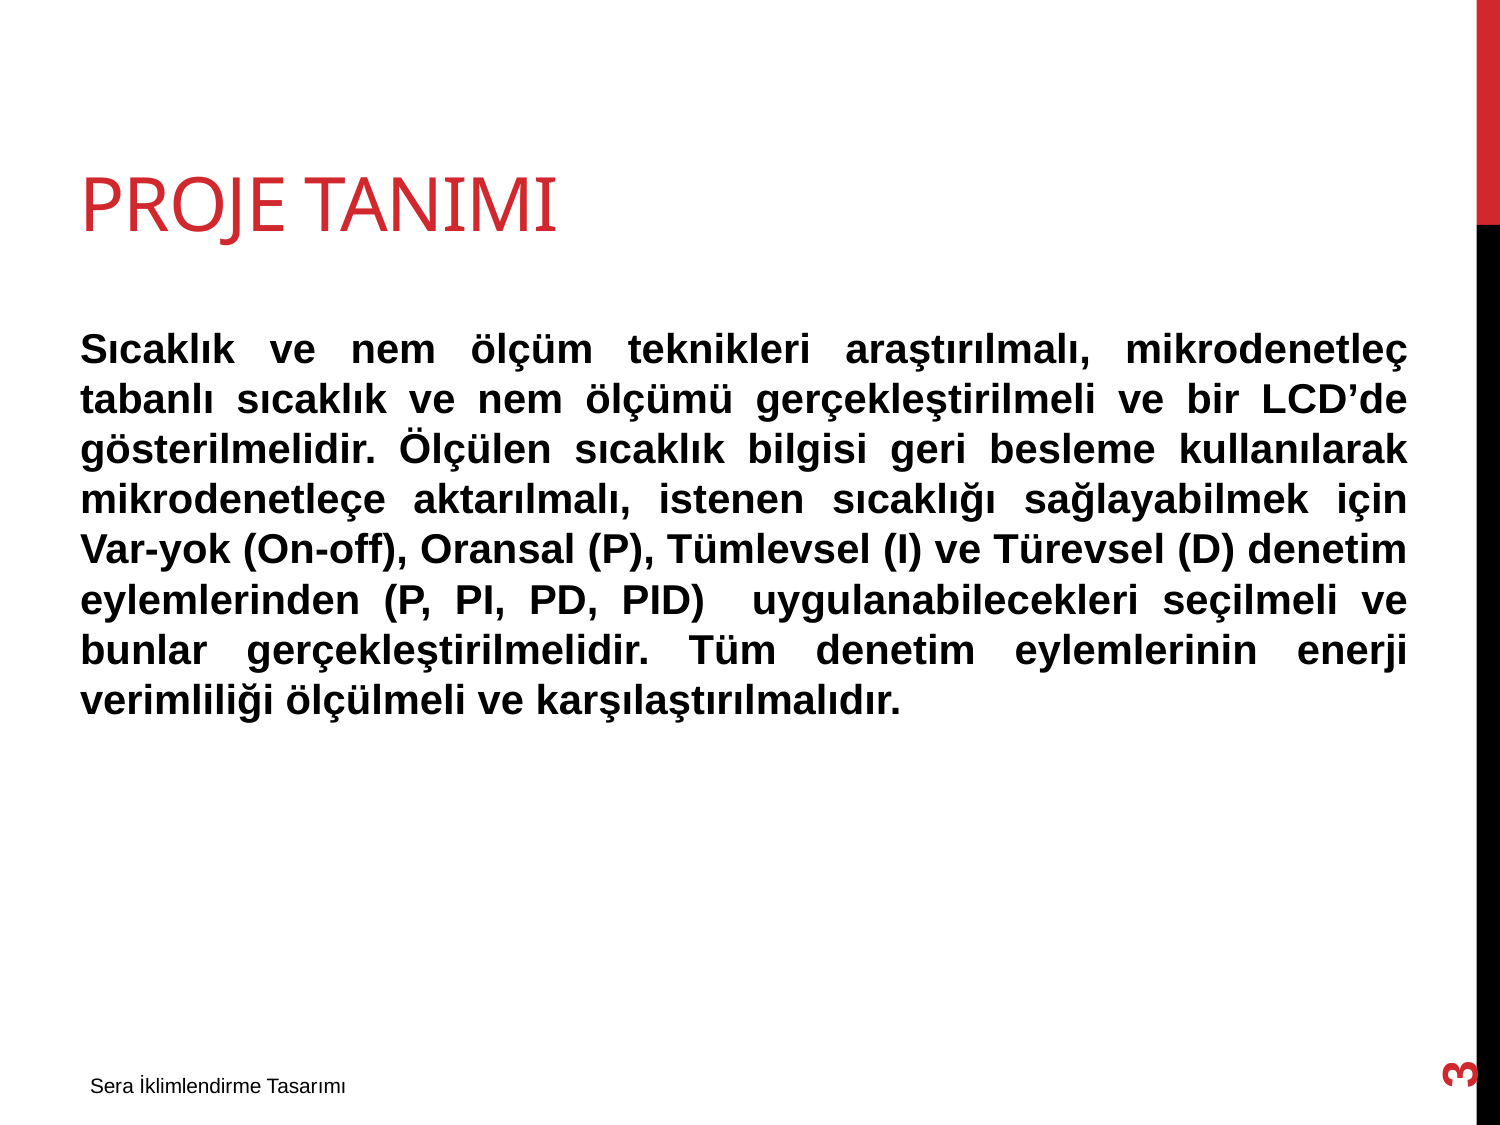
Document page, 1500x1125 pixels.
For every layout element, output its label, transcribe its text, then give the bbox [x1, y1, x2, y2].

footer Sera İklimlendirme Tasarımı [75, 1065, 638, 1112]
list Sıcaklık ve nem ölçüm teknikleri araştırılmalı, mikrodenetleç tabanlı sıcaklık ve nem ölçümü gerçekleştirilmeli ve bir LCD’de gösterilmelidir. Ölçülen sıcaklık bilgisi geri besleme kullanılarak mikrodenetleçe aktarılmalı, istenen sıcaklığı sağlayabilmek için Var-yok (On-off), Oransal (P), Tümlevsel (I) ve Türevsel (D) denetim eylemlerinden (P, PI, PD, PID) uygulanabilecekleri seçilmeli ve bunlar gerçekleştirilmelidir. Tüm denetim eylemlerinin enerji verimliliği ölçülmeli ve karşılaştırılmalıdır. [64, 314, 1424, 953]
slide_number 3 [1427, 887, 1488, 1104]
title Proje TanIMI [64, 28, 1015, 254]
